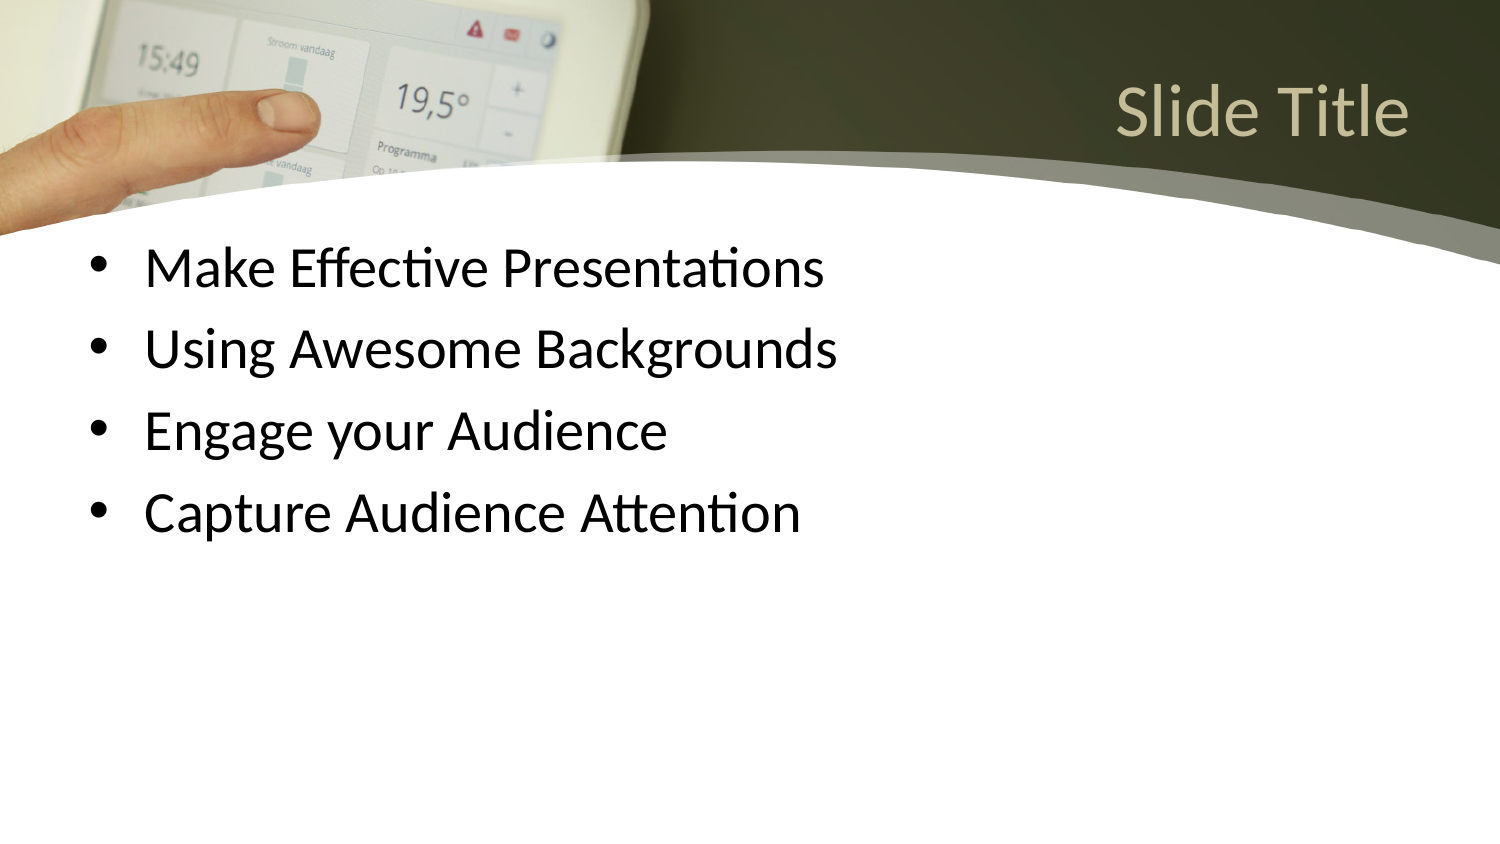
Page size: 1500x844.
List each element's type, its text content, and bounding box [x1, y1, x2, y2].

title Slide Title [73, 46, 1427, 168]
list Make Effective Presentations Using Awesome Backgrounds Engage your Audience Capture Audience Attention [73, 221, 1427, 773]
picture [0, 0, 1500, 844]
